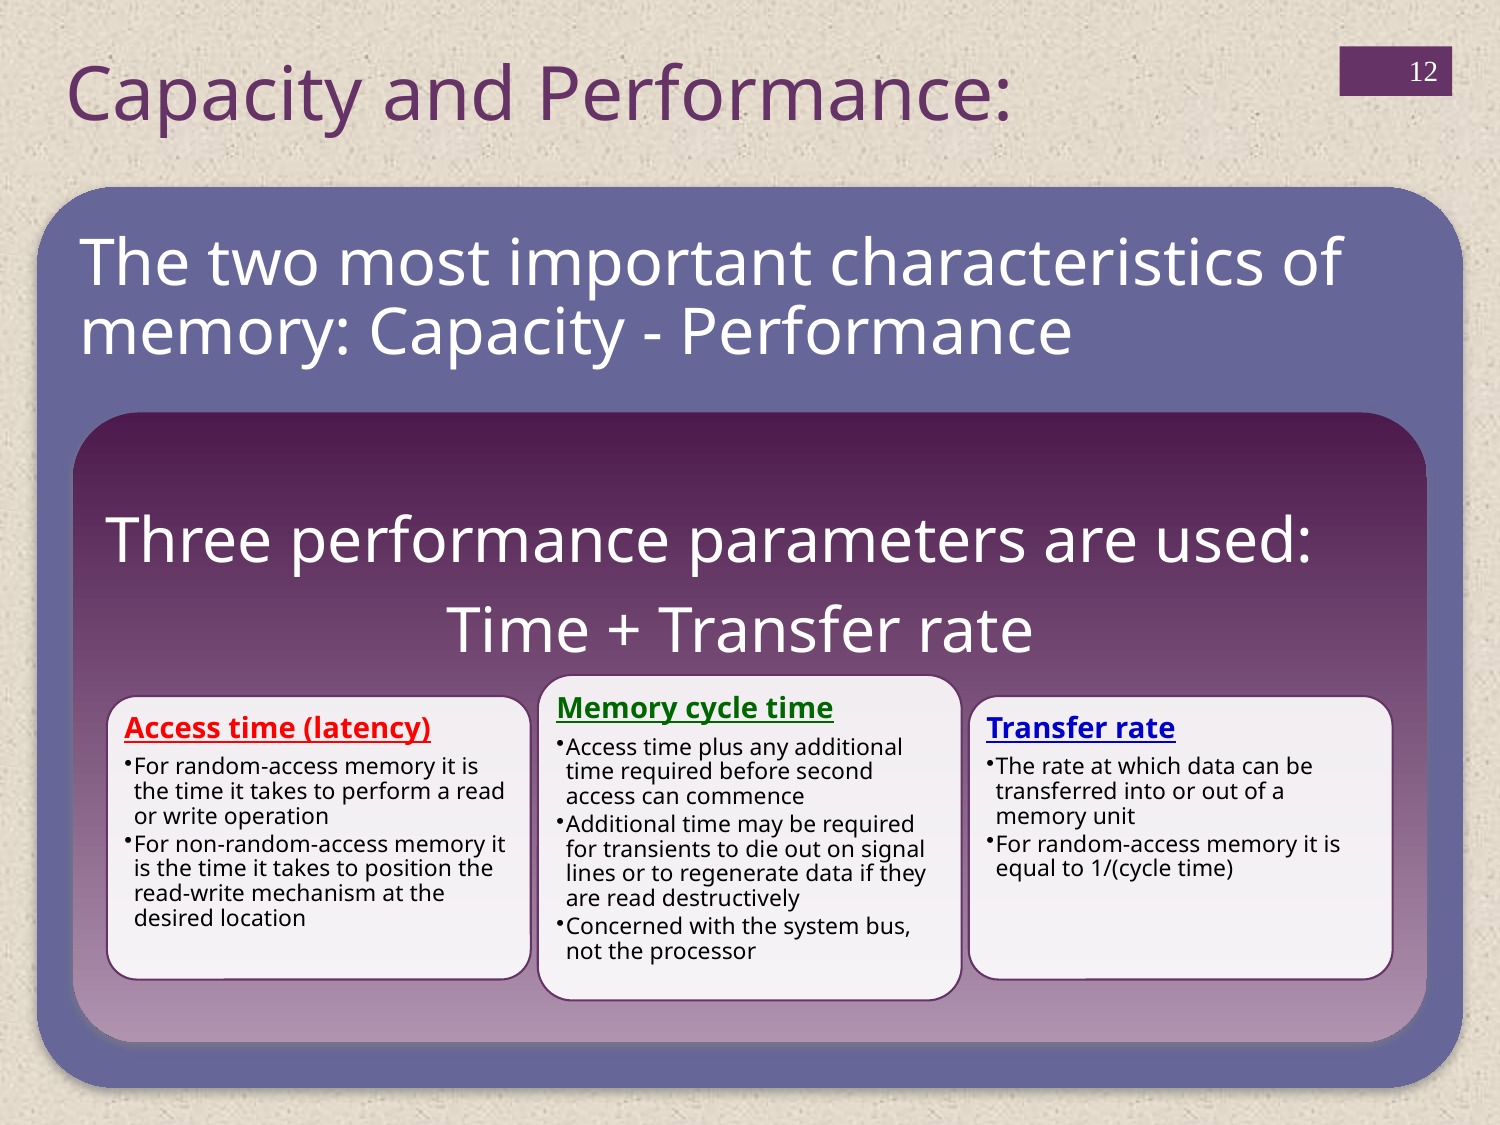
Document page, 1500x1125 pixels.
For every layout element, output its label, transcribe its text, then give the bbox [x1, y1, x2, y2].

title Capacity and Performance: [50, 37, 1290, 184]
slide_number 12 [1362, 39, 1454, 100]
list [36, 186, 1463, 1088]
picture [0, 0, 1500, 1125]
